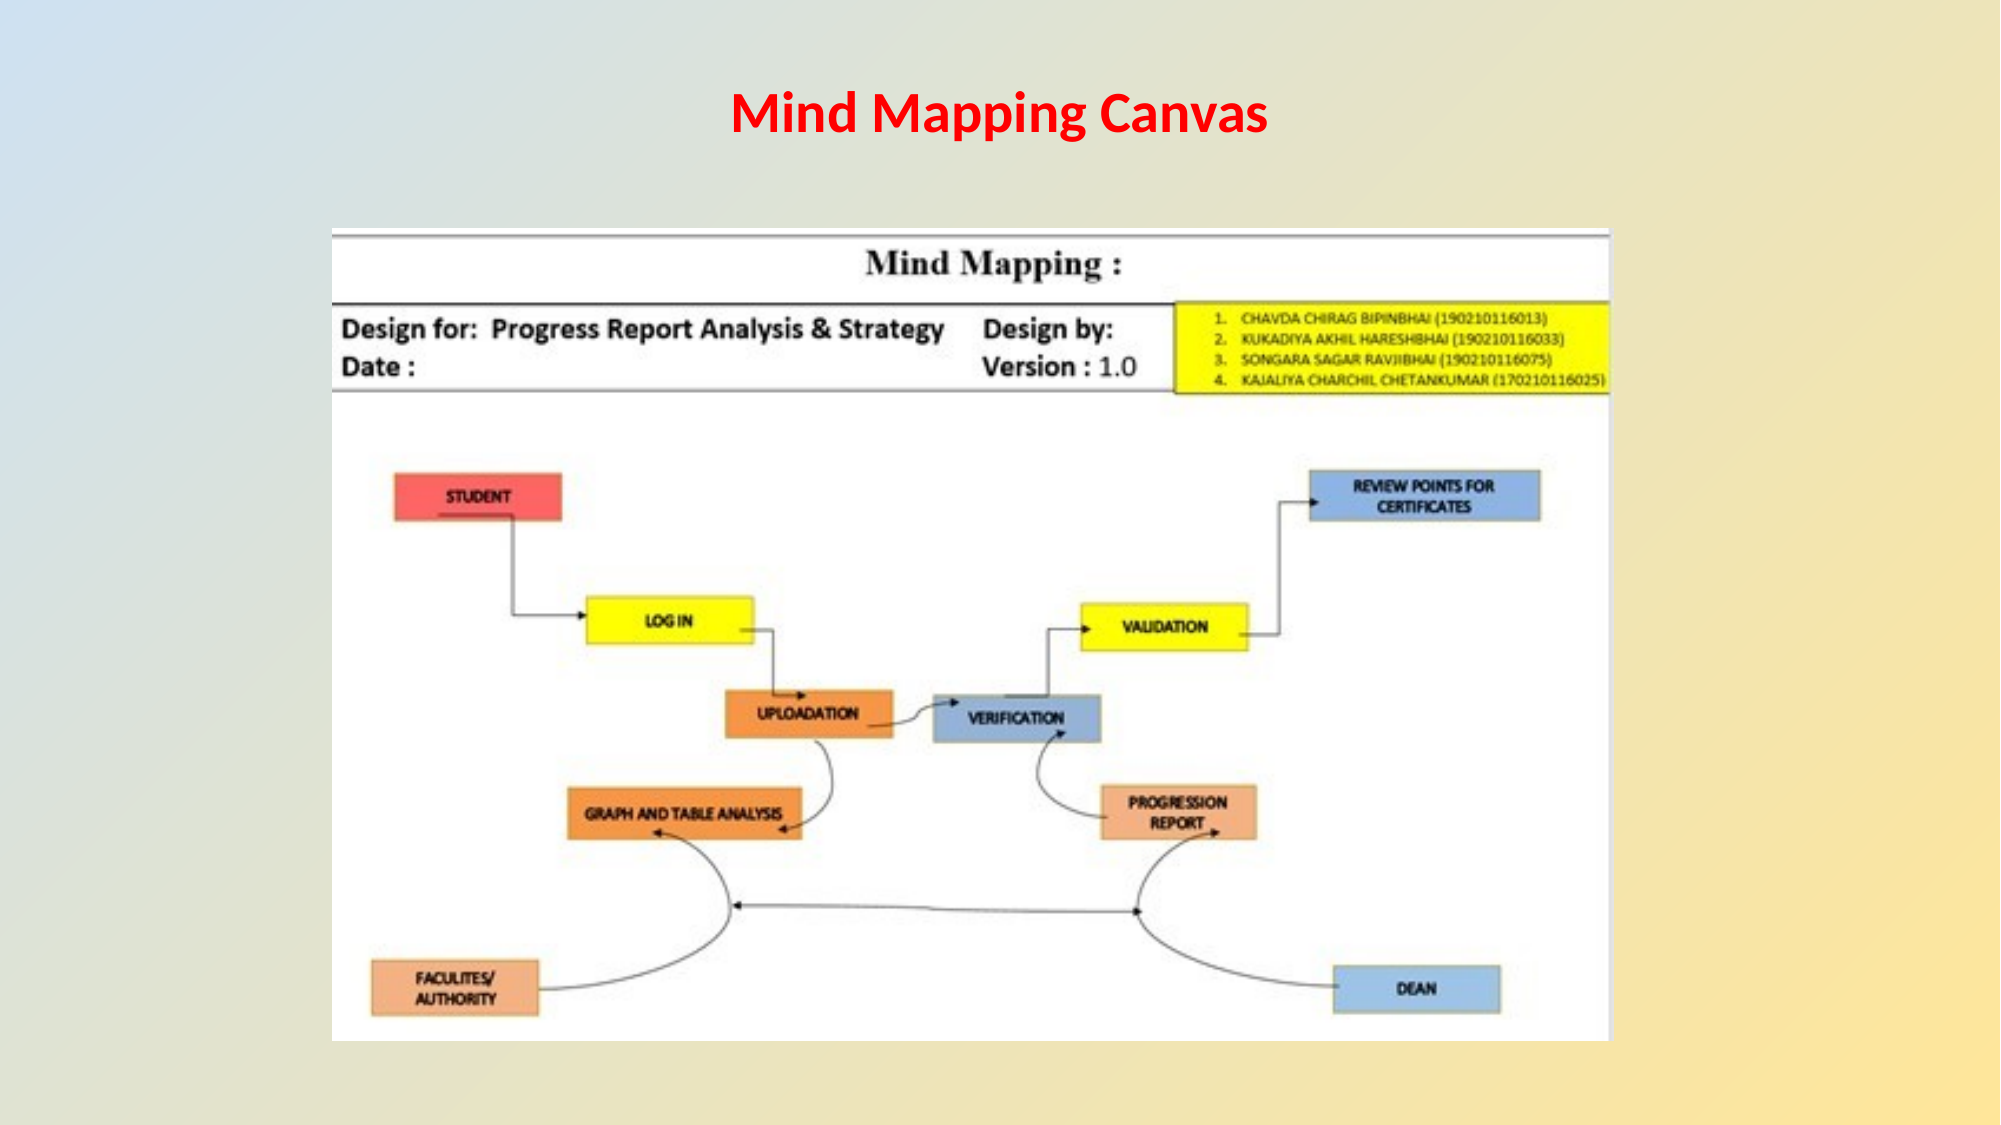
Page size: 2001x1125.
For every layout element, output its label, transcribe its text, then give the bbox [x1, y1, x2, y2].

title Mind Mapping Canvas [137, 59, 1863, 169]
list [332, 228, 1614, 1041]
